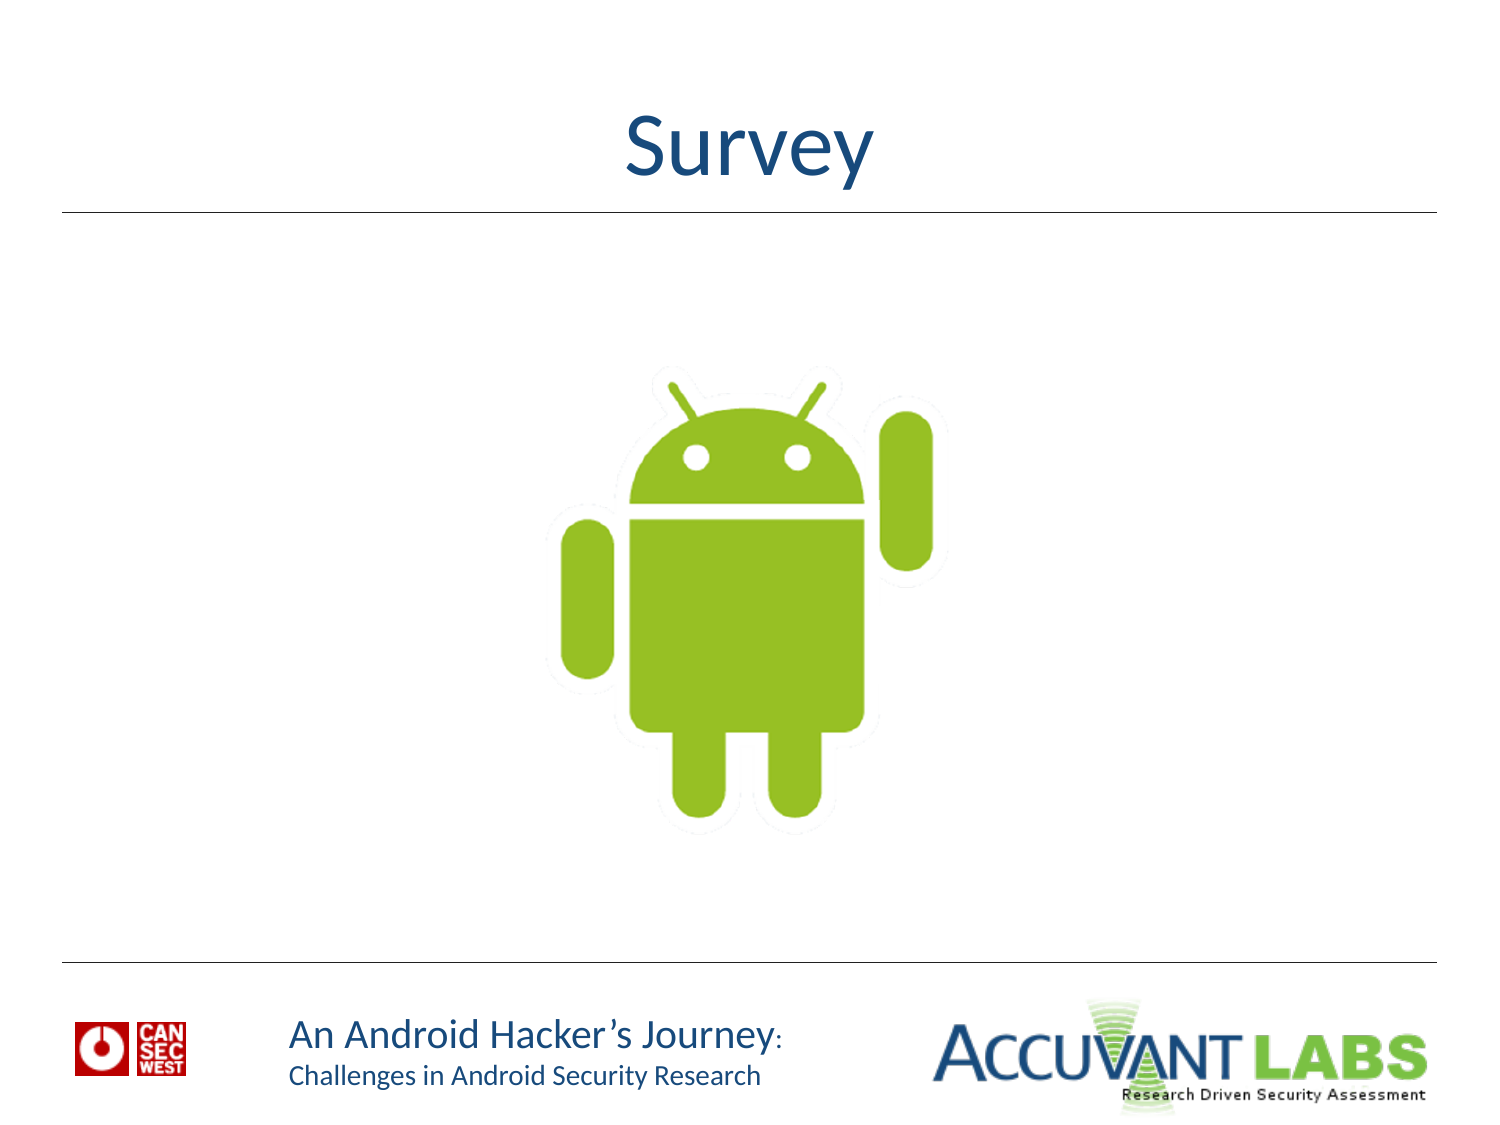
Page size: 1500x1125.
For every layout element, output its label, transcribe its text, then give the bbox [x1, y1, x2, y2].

picture [137, 1022, 186, 1076]
picture [75, 1022, 129, 1076]
picture [530, 349, 965, 843]
picture [912, 979, 1449, 1125]
title Survey [75, 45, 1425, 233]
